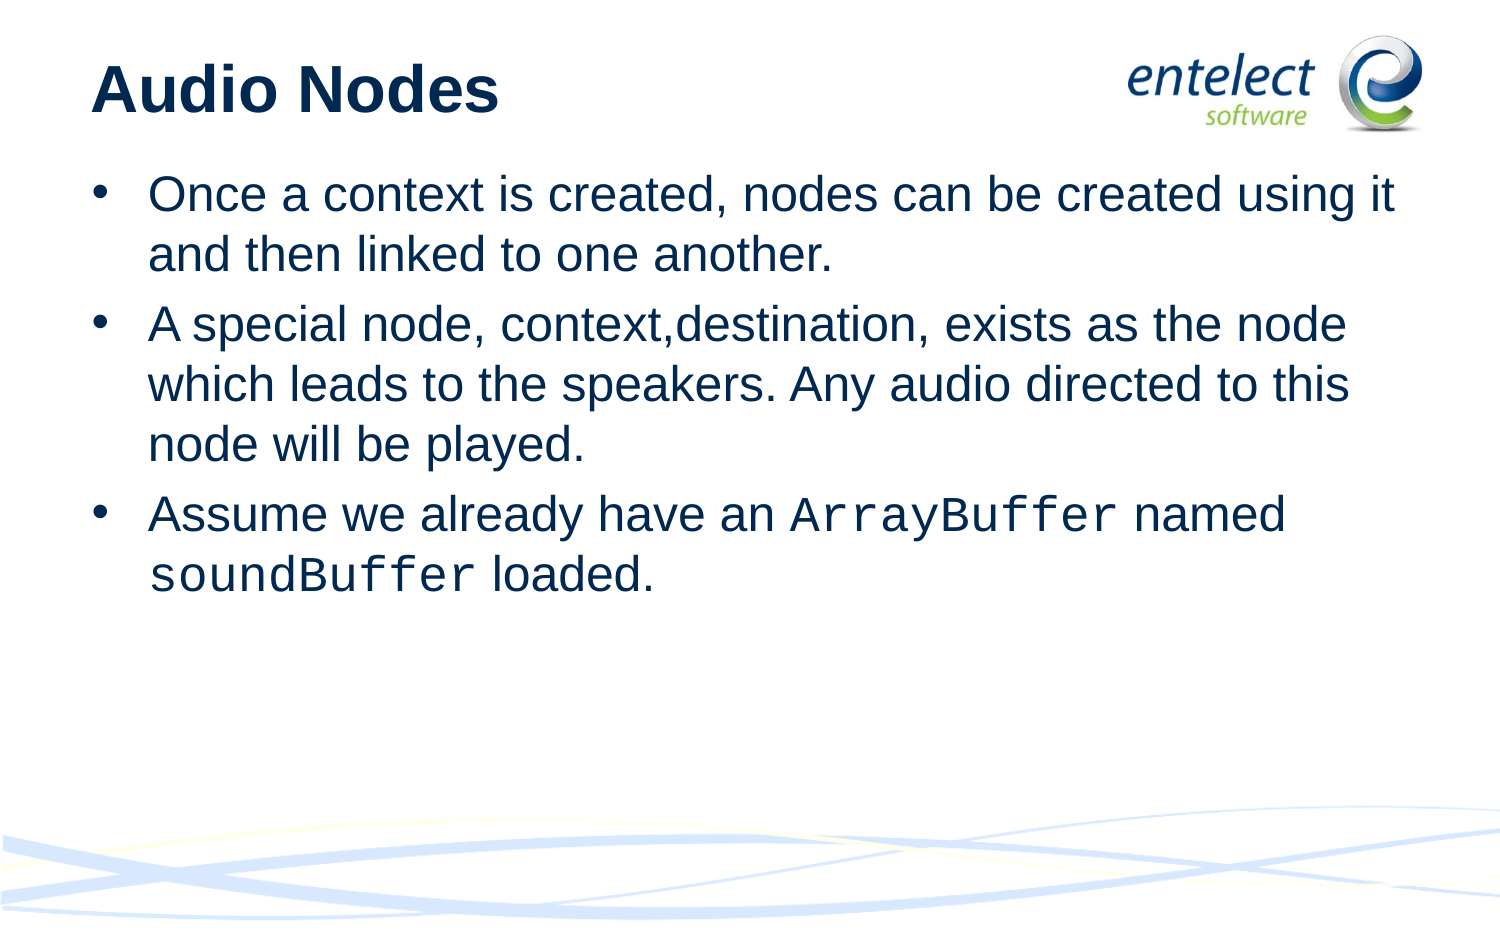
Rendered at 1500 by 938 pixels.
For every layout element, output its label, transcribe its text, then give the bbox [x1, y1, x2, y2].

title Audio Nodes [75, 37, 1425, 134]
picture [1128, 33, 1424, 37]
list Once a context is created, nodes can be created using it and then linked to one another. A special node, context,destination, exists as the node which leads to the speakers. Any audio directed to this node will be played. Assume we already have an ArrayBuffer named soundBuffer loaded. [76, 153, 1427, 773]
